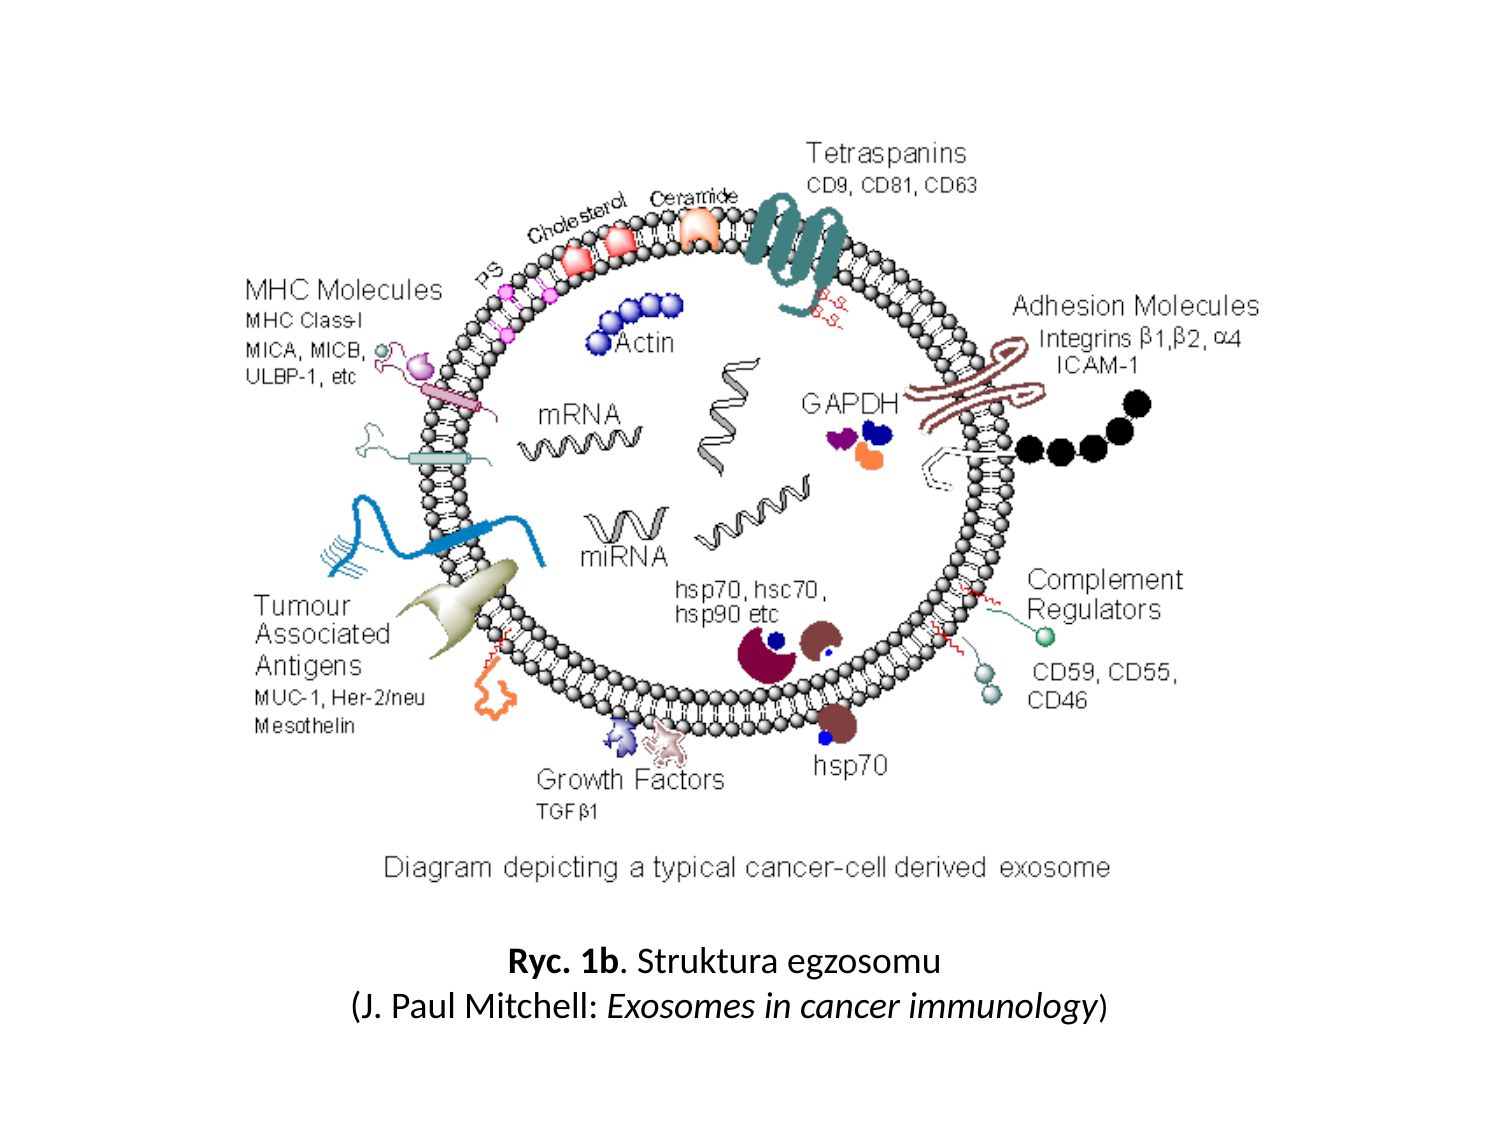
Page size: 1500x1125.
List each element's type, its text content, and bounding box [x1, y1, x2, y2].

text_box Ryc. 1b. Struktura egzosomu (J. Paul Mitchell: Exosomes in cancer immunology) [312, 928, 1146, 1034]
picture [241, 136, 1264, 902]
